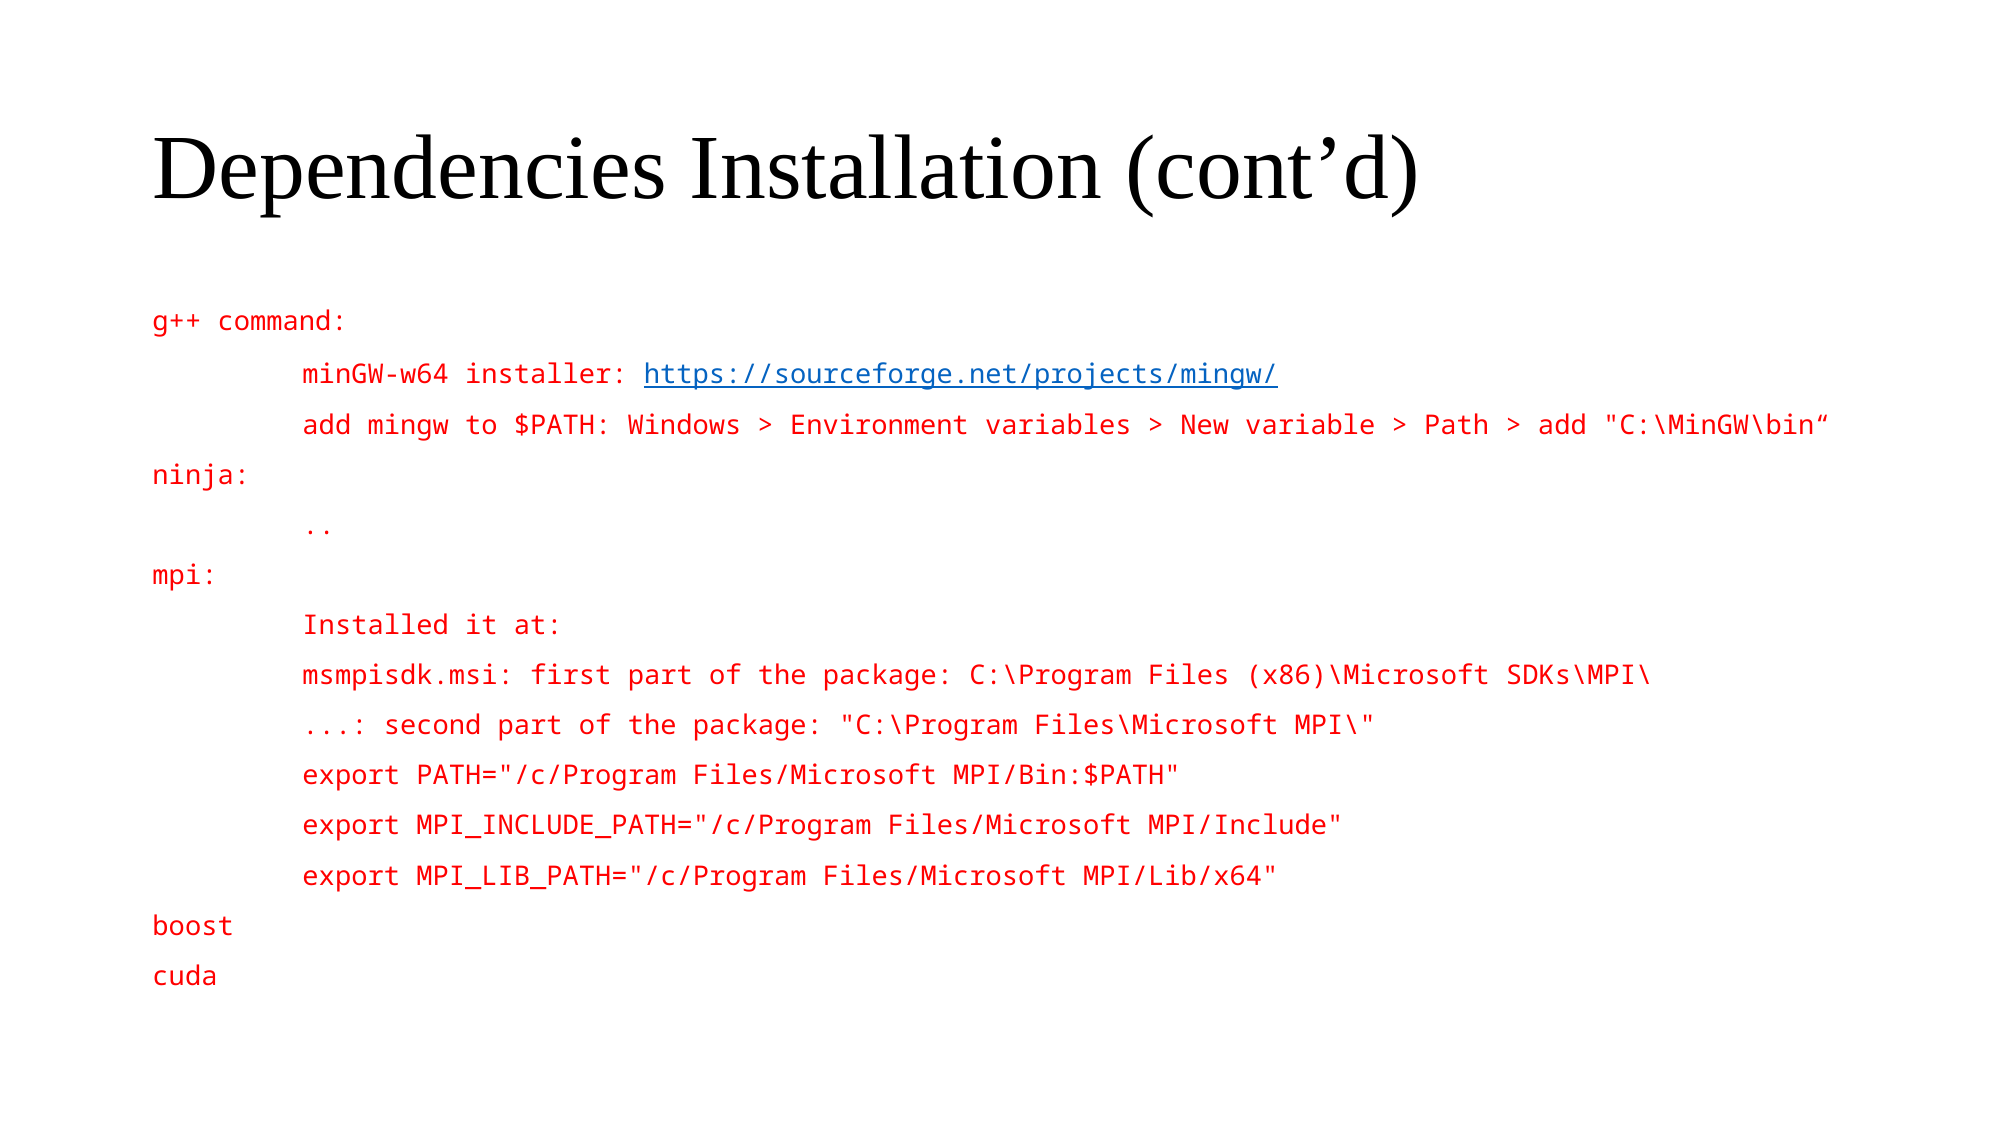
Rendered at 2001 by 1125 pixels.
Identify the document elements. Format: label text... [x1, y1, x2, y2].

title Dependencies Installation (cont’d) [137, 59, 1863, 278]
list g++ command: minGW-w64 installer: https://sourceforge.net/projects/mingw/ add mingw to $PATH: Windows > Environment variables > New variable > Path > add "C:\MinGW\bin“ ninja: .. mpi: Installed it at: msmpisdk.msi: first part of the package: C:\Program Files (x86)\Microsoft SDKs\MPI\ ...: second part of the package: "C:\Program Files\Microsoft MPI\" export PATH="/c/Program Files/Microsoft MPI/Bin:$PATH" export MPI_INCLUDE_PATH="/c/Program Files/Microsoft MPI/Include" export MPI_LIB_PATH="/c/Program Files/Microsoft MPI/Lib/x64" boost cuda [137, 299, 1863, 1066]
